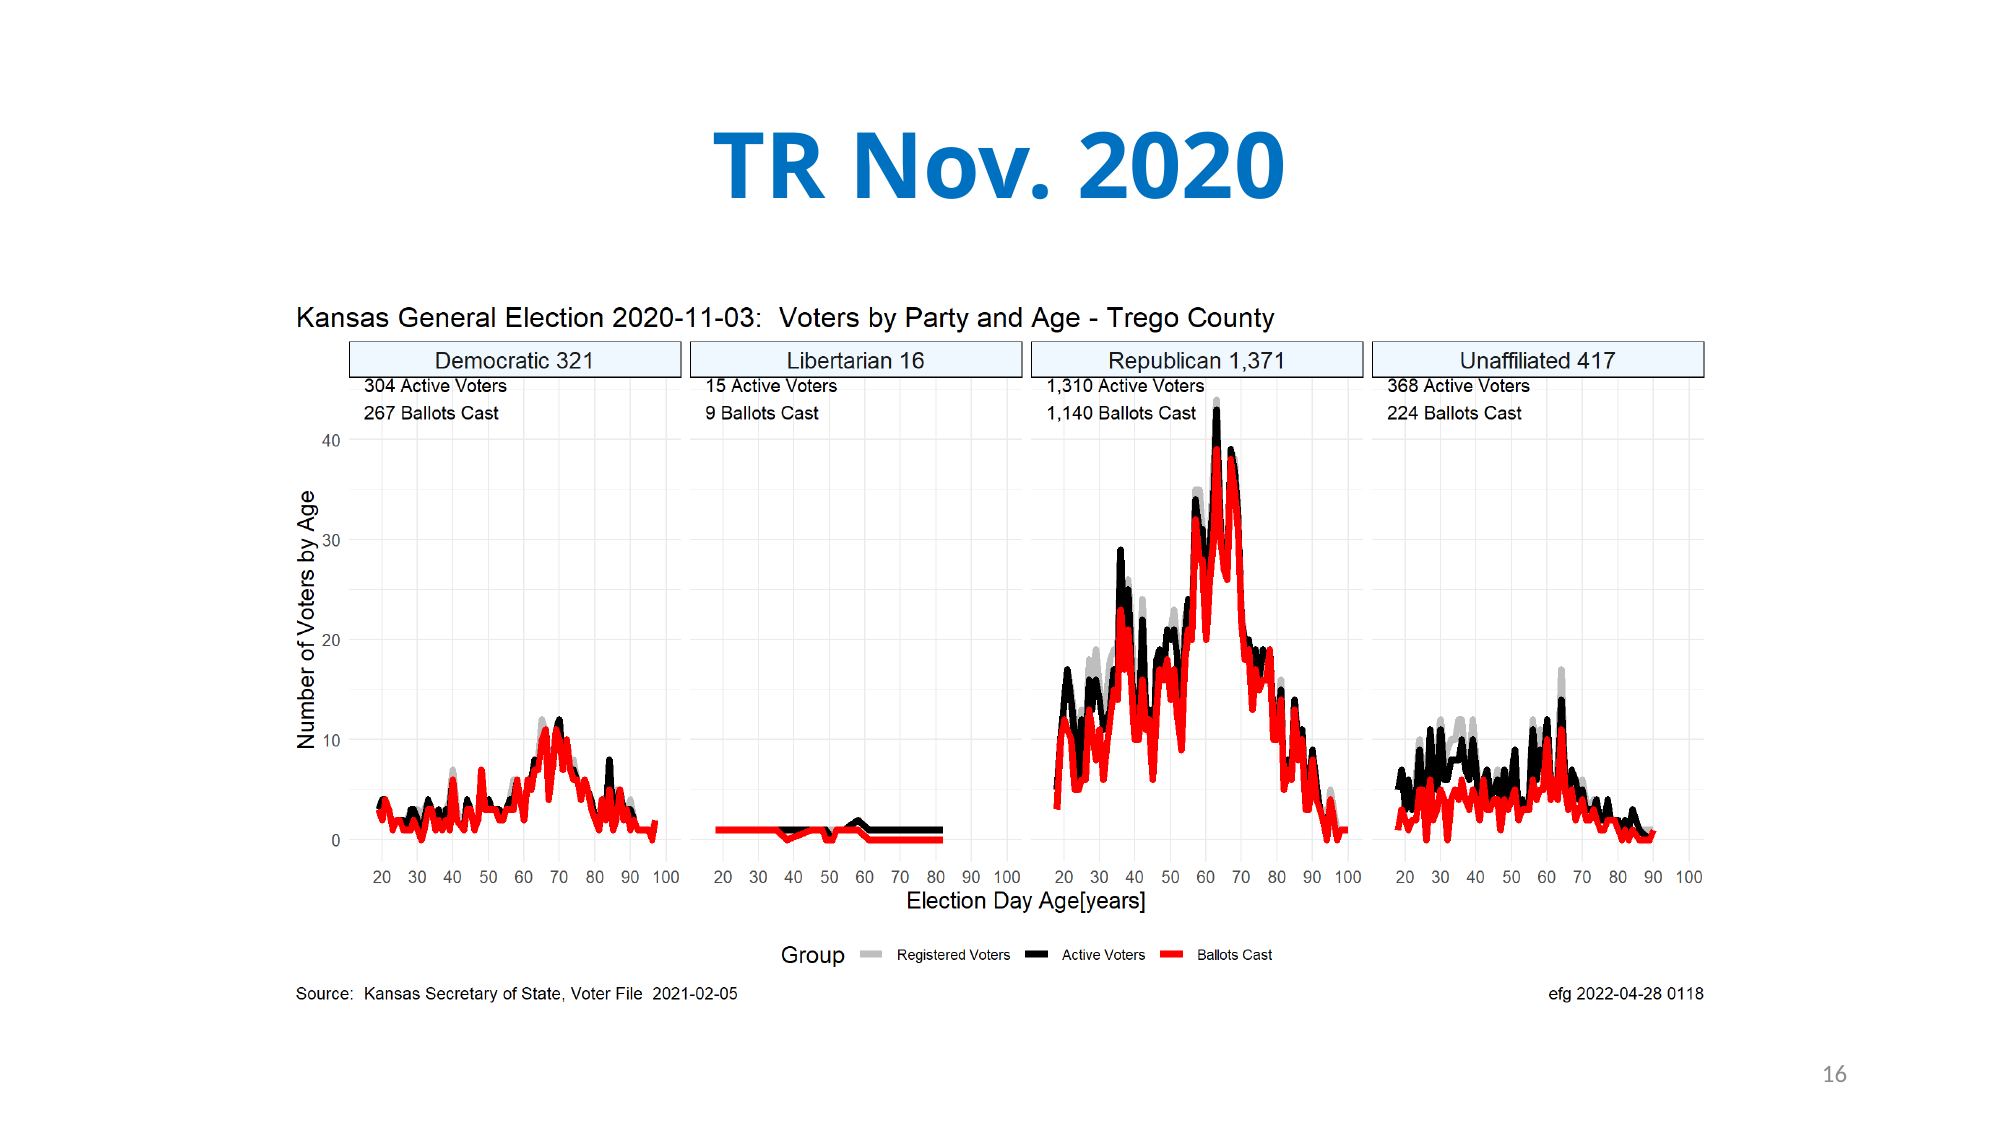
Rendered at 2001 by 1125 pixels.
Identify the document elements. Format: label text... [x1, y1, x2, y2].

title TR Nov. 2020 [137, 59, 1863, 278]
slide_number ‹#› [1412, 1042, 1863, 1103]
picture [287, 297, 1713, 1011]
